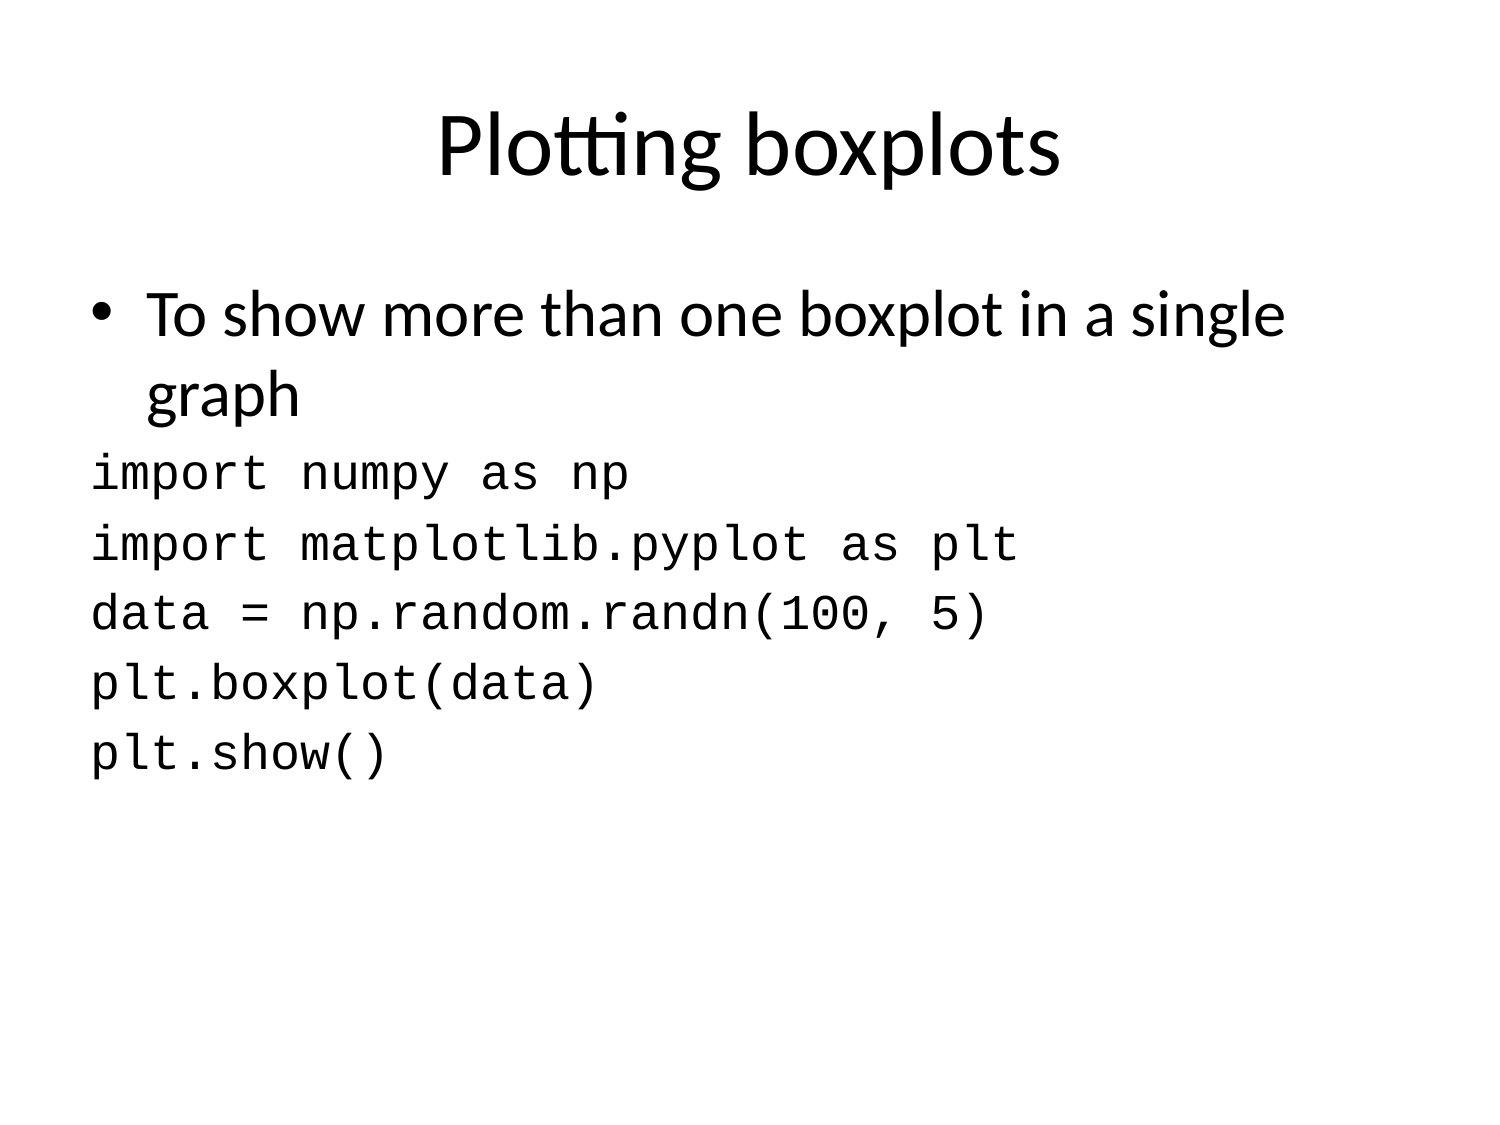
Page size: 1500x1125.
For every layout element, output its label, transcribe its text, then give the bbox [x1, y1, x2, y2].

list To show more than one boxplot in a single graph import numpy as np import matplotlib.pyplot as plt data = np.random.randn(100, 5) plt.boxplot(data) plt.show() [75, 262, 1425, 1005]
title Plotting boxplots [75, 45, 1425, 233]
